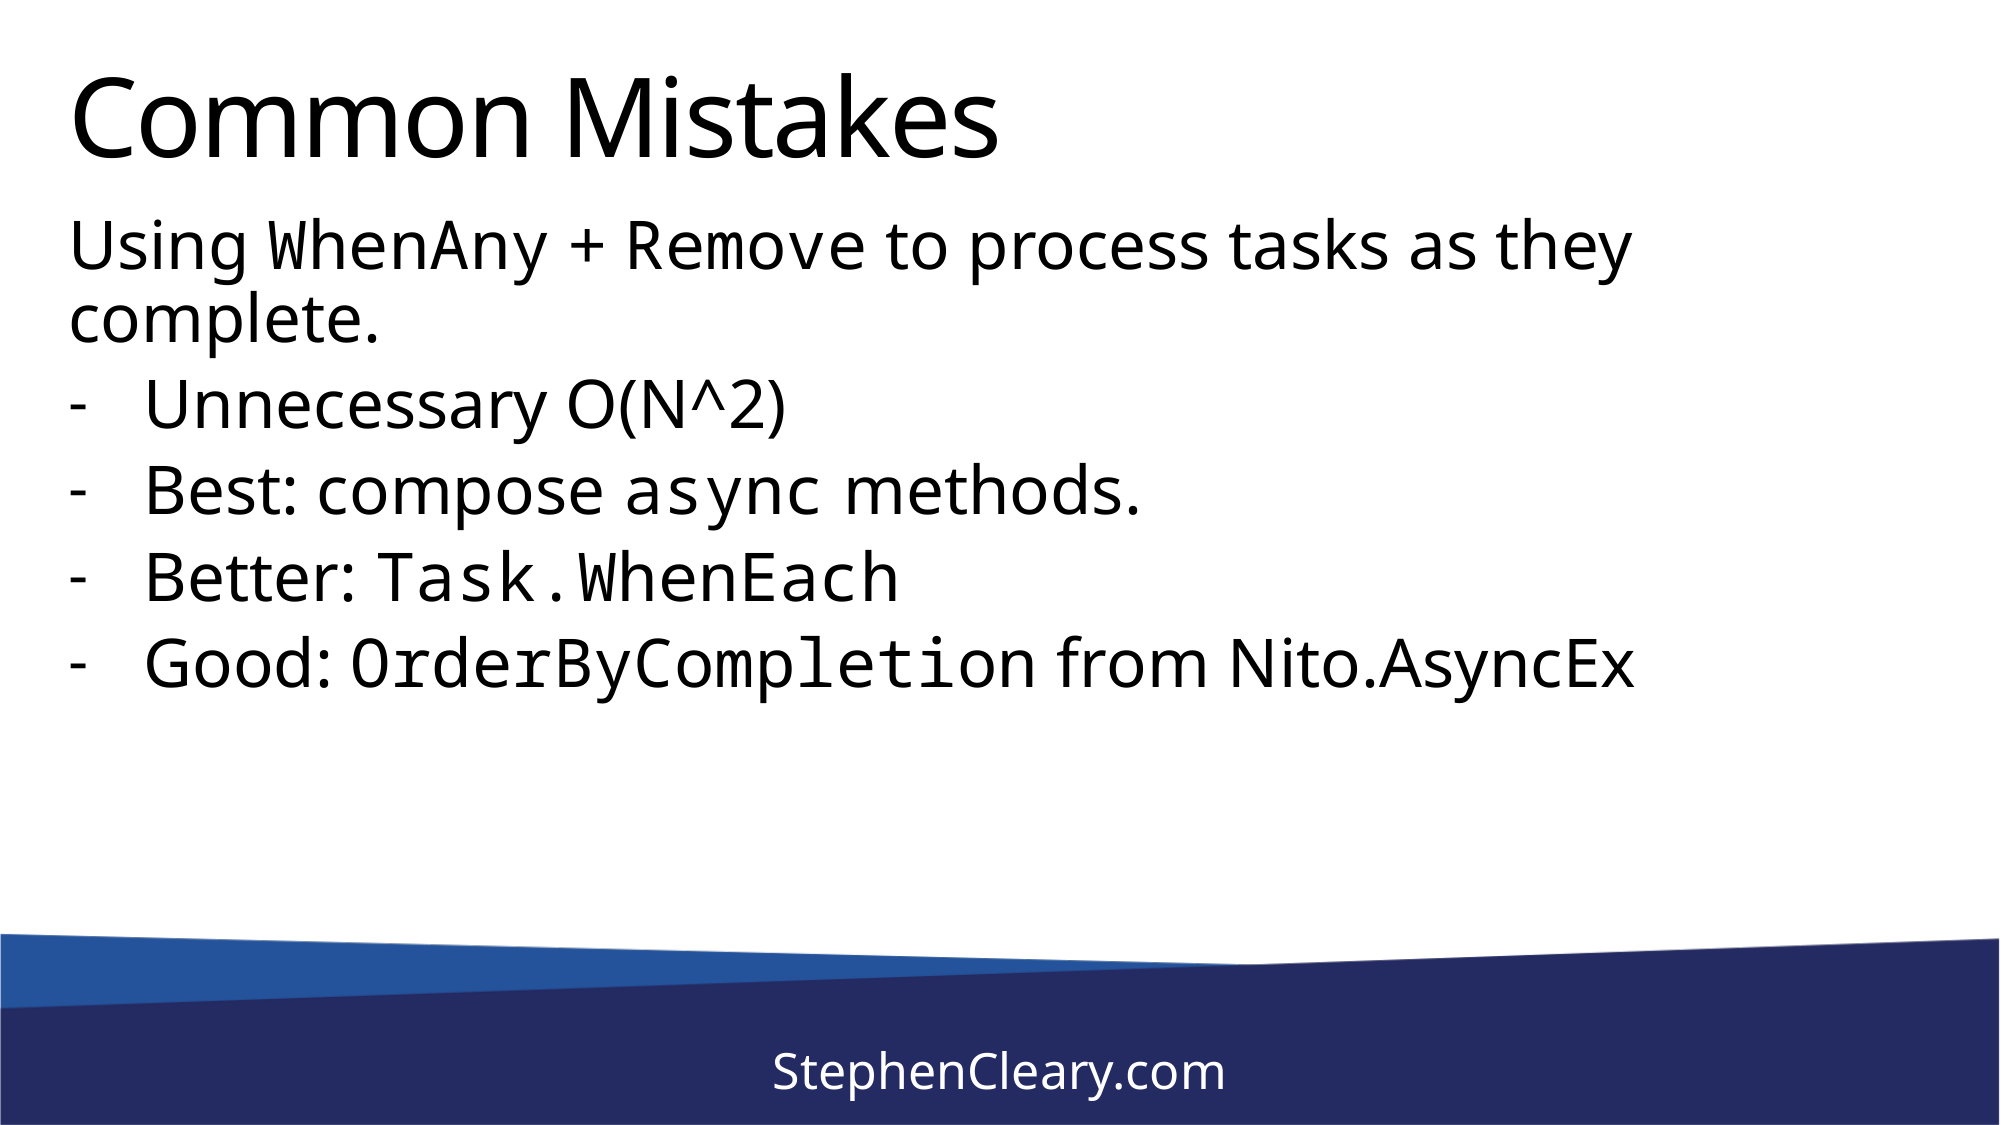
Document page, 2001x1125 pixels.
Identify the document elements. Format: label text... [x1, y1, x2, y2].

title Common Mistakes [44, 47, 1957, 196]
list Using WhenAny + Remove to process tasks as they complete. Unnecessary O(N^2) Best: compose async methods. Better: Task.WhenEach Good: OrderByCompletion from Nito.AsyncEx [44, 196, 1956, 660]
picture [0, 0, 2000, 1125]
